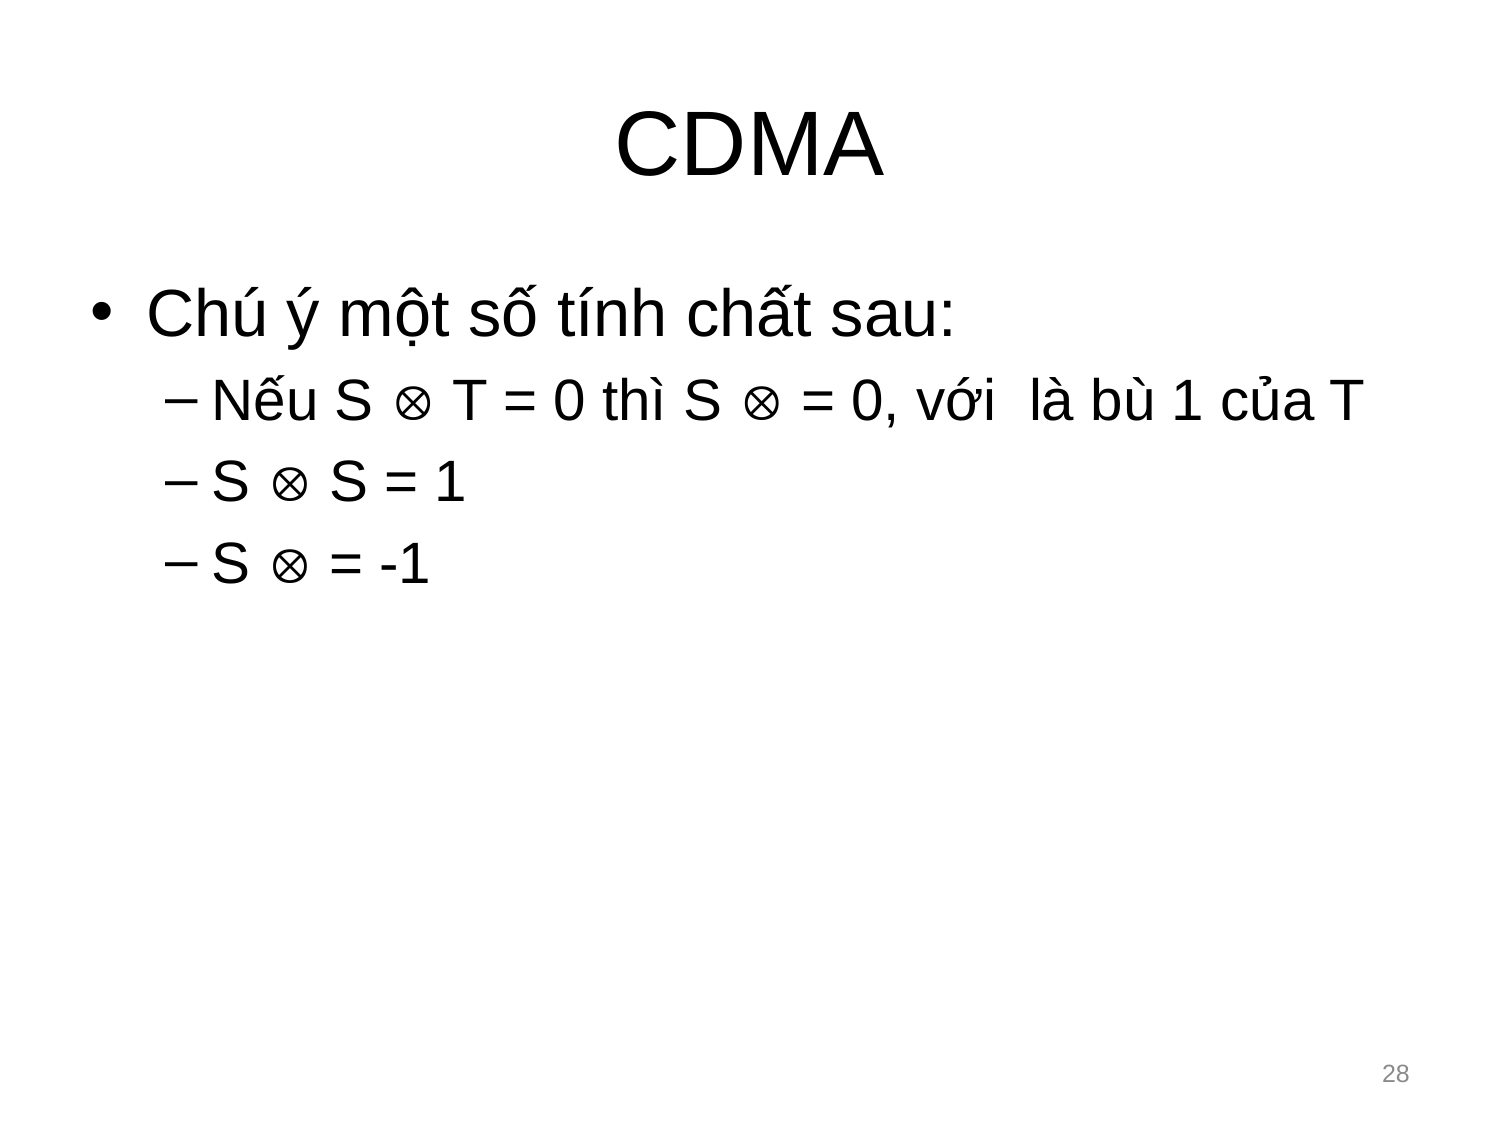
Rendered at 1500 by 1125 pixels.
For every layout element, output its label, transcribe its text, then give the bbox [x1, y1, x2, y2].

slide_number 28 [1074, 1042, 1425, 1103]
title CDMA [75, 45, 1425, 233]
